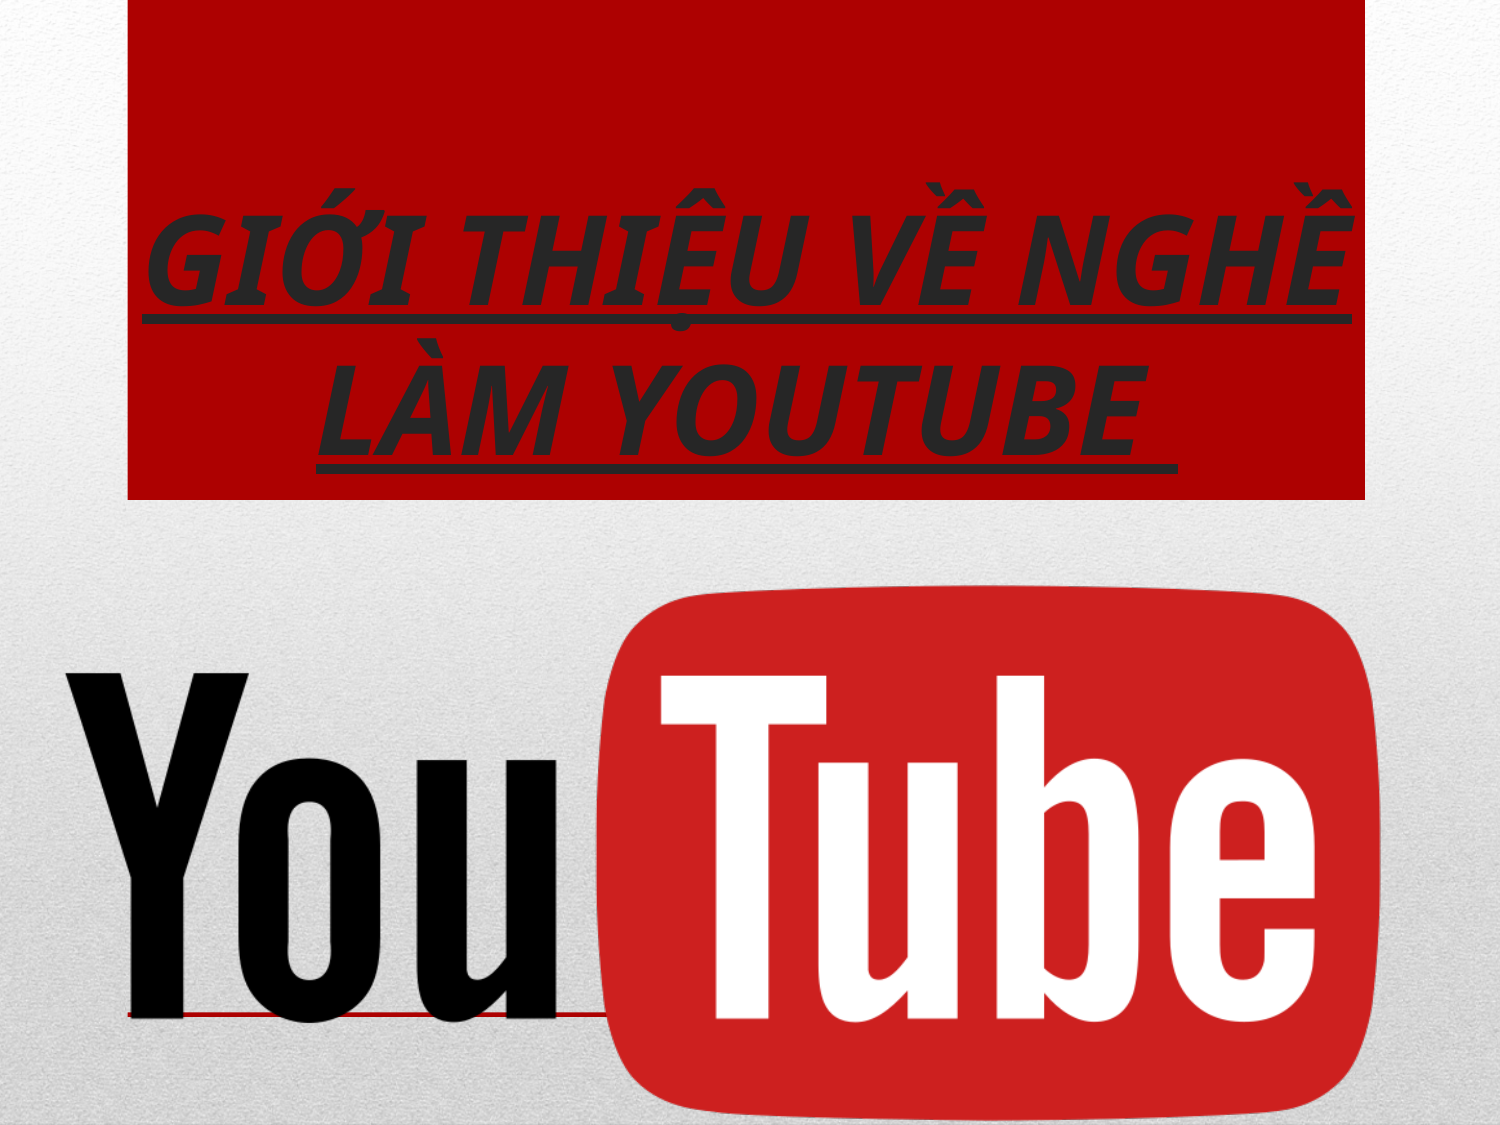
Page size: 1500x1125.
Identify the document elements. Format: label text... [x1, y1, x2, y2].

title GIỚI THIỆU VỀ NGHỀ LÀM YOUTUBE [112, 137, 1382, 488]
picture [61, 583, 1382, 1125]
